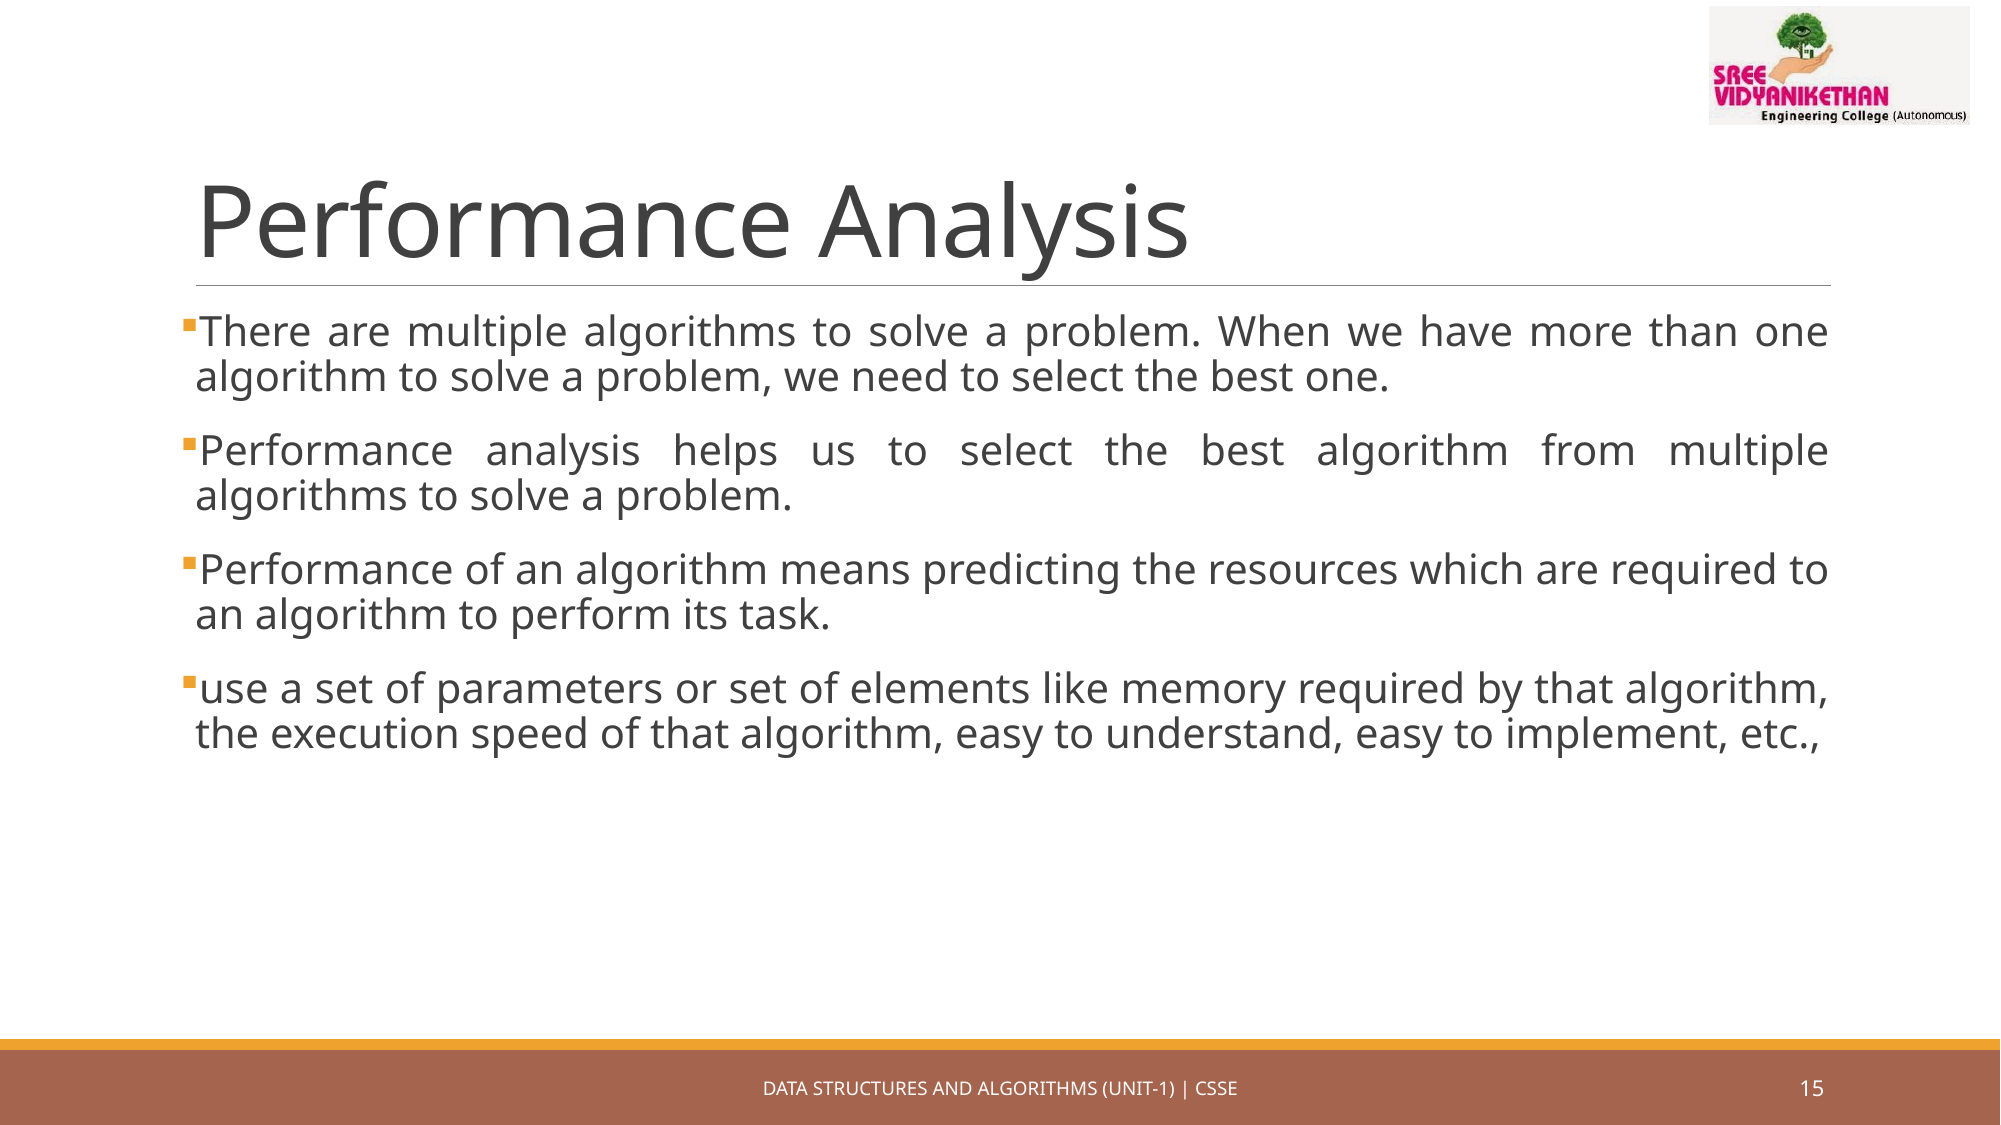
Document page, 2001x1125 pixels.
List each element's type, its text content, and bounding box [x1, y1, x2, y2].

slide_number 15 [1624, 1059, 1840, 1120]
title Performance Analysis [180, 47, 1830, 285]
footer DATA STRUCTURES AND ALGORITHMS (UNIT-1) | CSSE [604, 1059, 1396, 1120]
picture [1709, 6, 1970, 125]
list There are multiple algorithms to solve a problem. When we have more than one algorithm to solve a problem, we need to select the best one. Performance analysis helps us to select the best algorithm from multiple algorithms to solve a problem. Performance of an algorithm means predicting the resources which are required to an algorithm to perform its task. use a set of parameters or set of elements like memory required by that algorithm, the execution speed of that algorithm, easy to understand, easy to implement, etc., [180, 302, 1830, 963]
